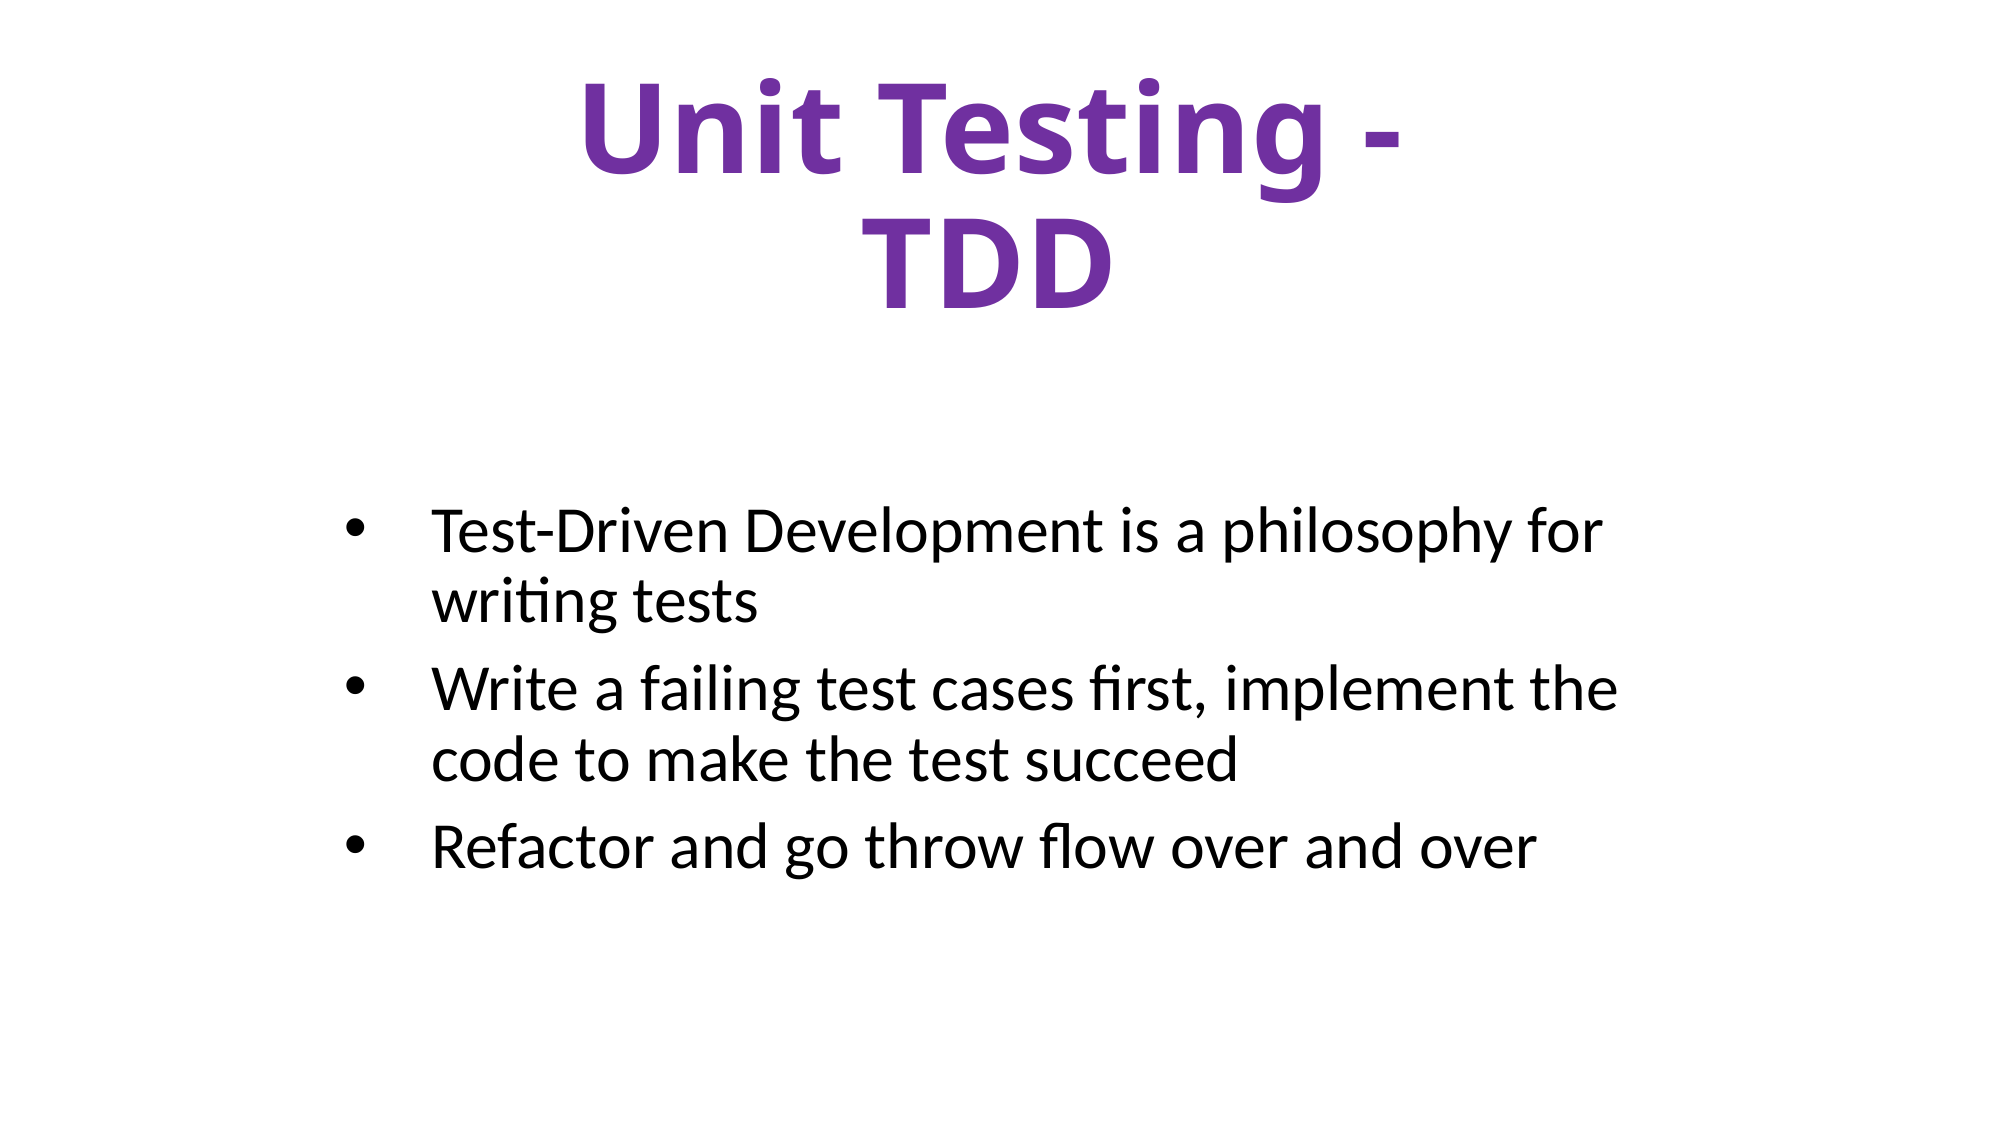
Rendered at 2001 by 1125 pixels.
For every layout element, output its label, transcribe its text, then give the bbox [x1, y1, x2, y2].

subtitle Test-Driven Development is a philosophy for writing tests Write a failing test cases first, implement the code to make the test succeed Refactor and go throw flow over and over [328, 487, 1651, 899]
title Unit Testing - TDD [420, 160, 1559, 344]
